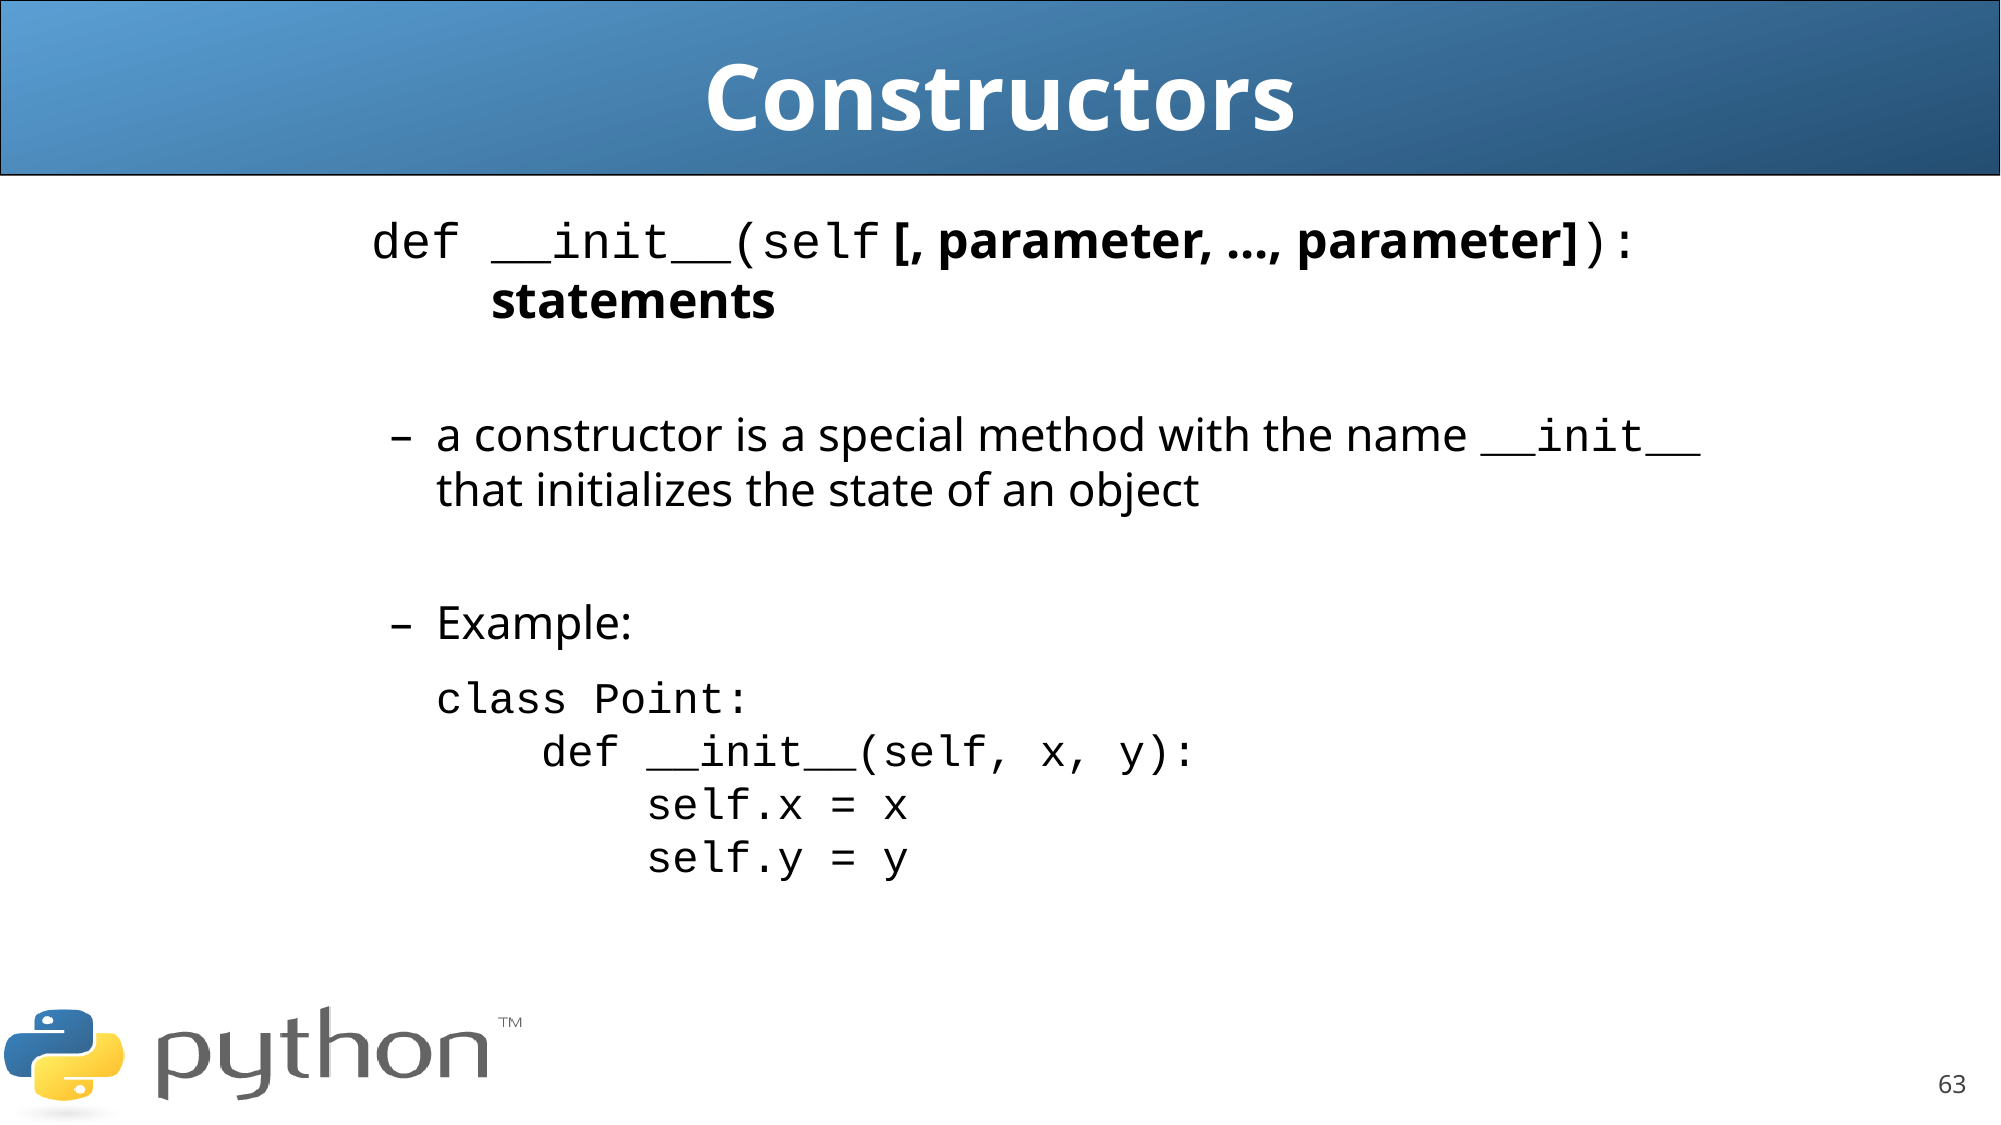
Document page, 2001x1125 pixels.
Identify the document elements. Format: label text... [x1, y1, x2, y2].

text_box def __init__(self [, parameter, ..., parameter]): statements a constructor is a special method with the name __init__ that initializes the state of an object Example: class Point: def __init__(self, x, y): self.x = x self.y = y [299, 212, 1725, 1025]
text_box Constructors [324, 0, 1675, 188]
picture [0, 999, 536, 1123]
